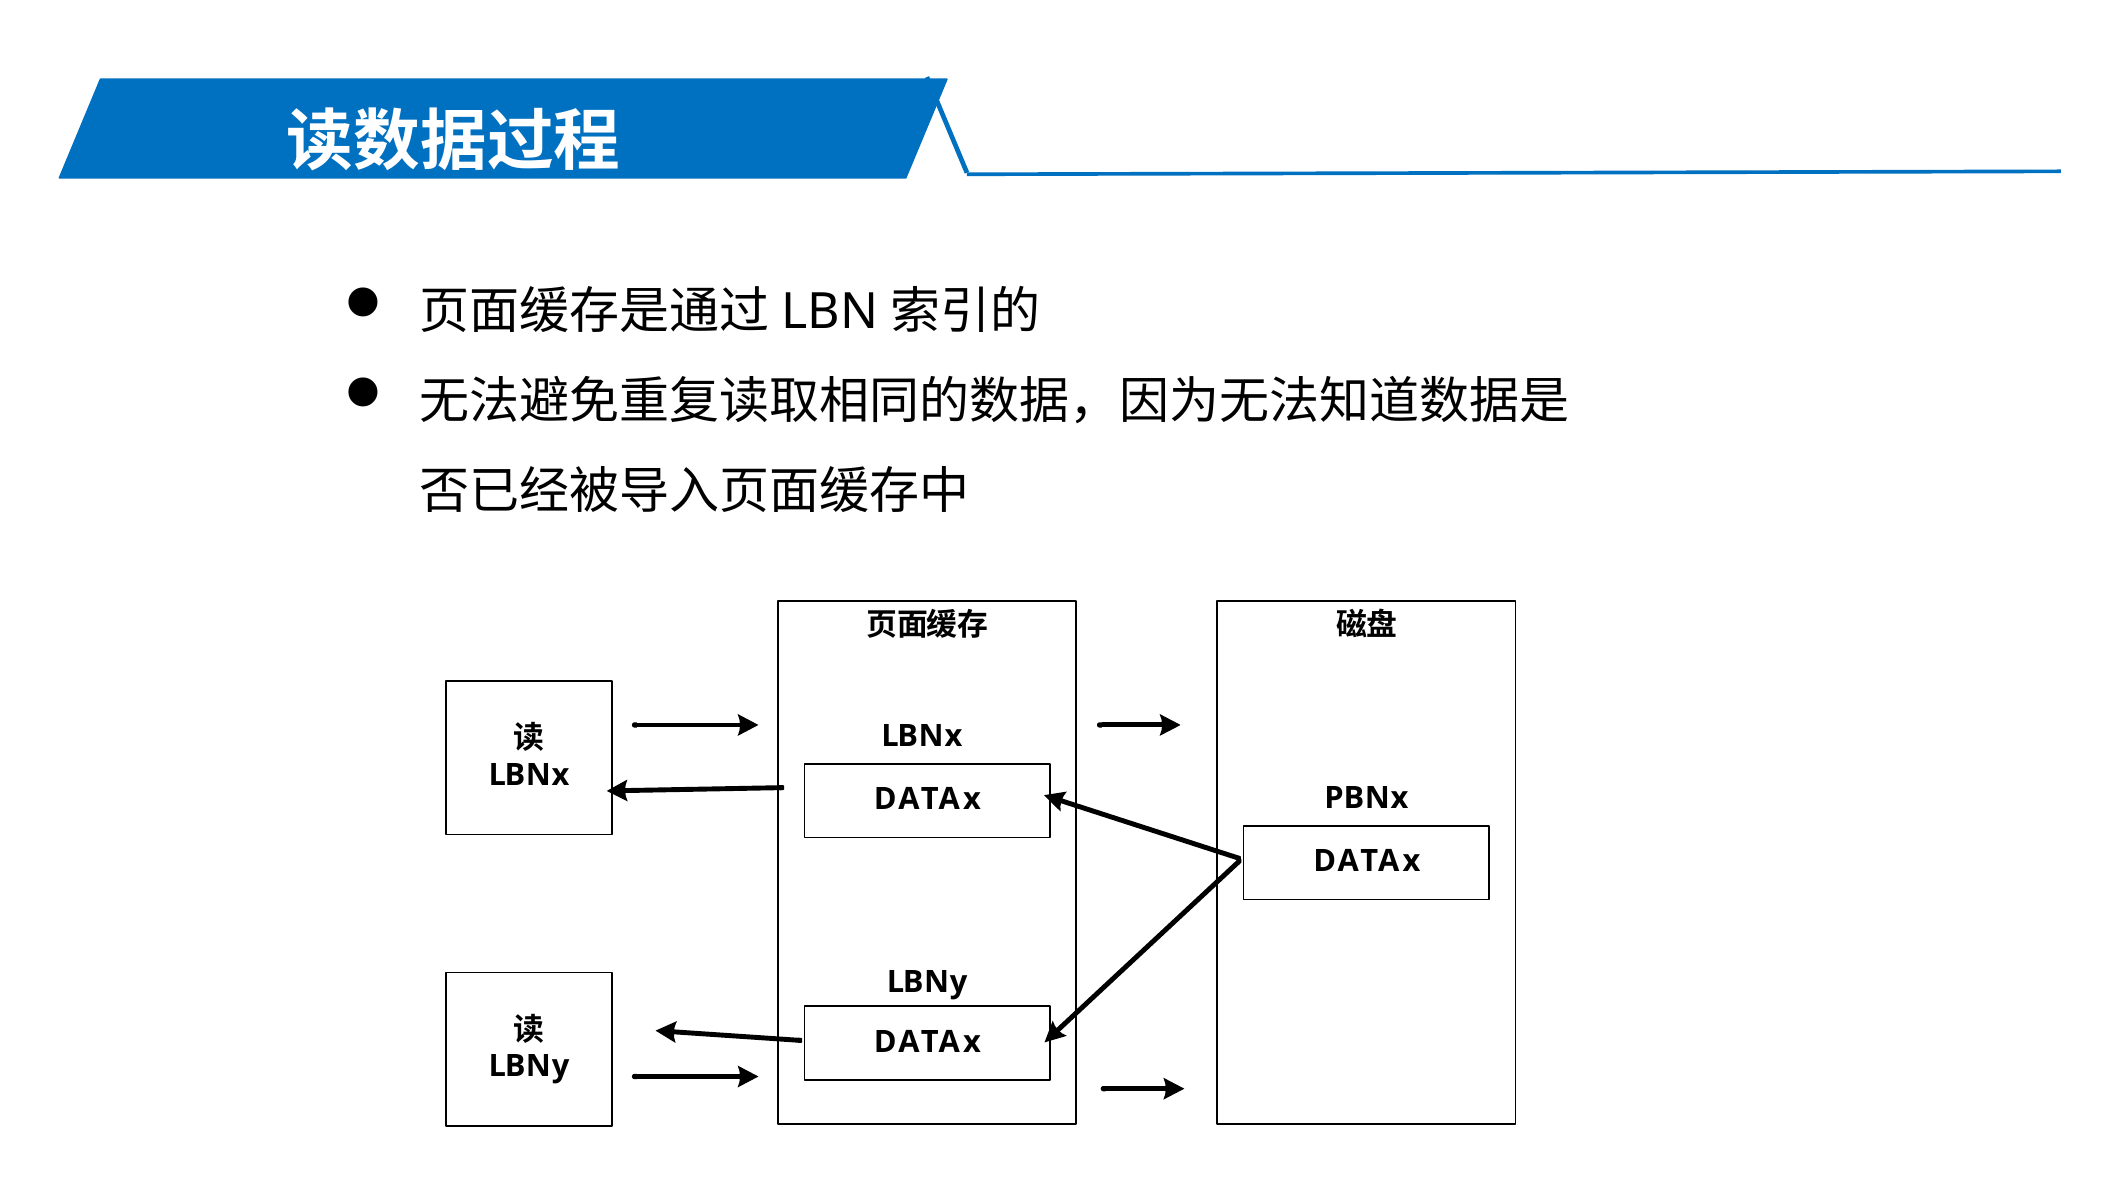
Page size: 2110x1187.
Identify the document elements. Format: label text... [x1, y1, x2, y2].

text_box 页面缓存是通过LBN索引的 无法避免重复读取相同的数据，因为无法知道数据是否已经被导入页面缓存中 [329, 241, 1629, 526]
picture [442, 593, 1516, 1128]
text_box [926, 77, 968, 173]
text_box [59, 79, 926, 178]
text_box 读数据过程 [286, 97, 831, 178]
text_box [966, 171, 2061, 175]
